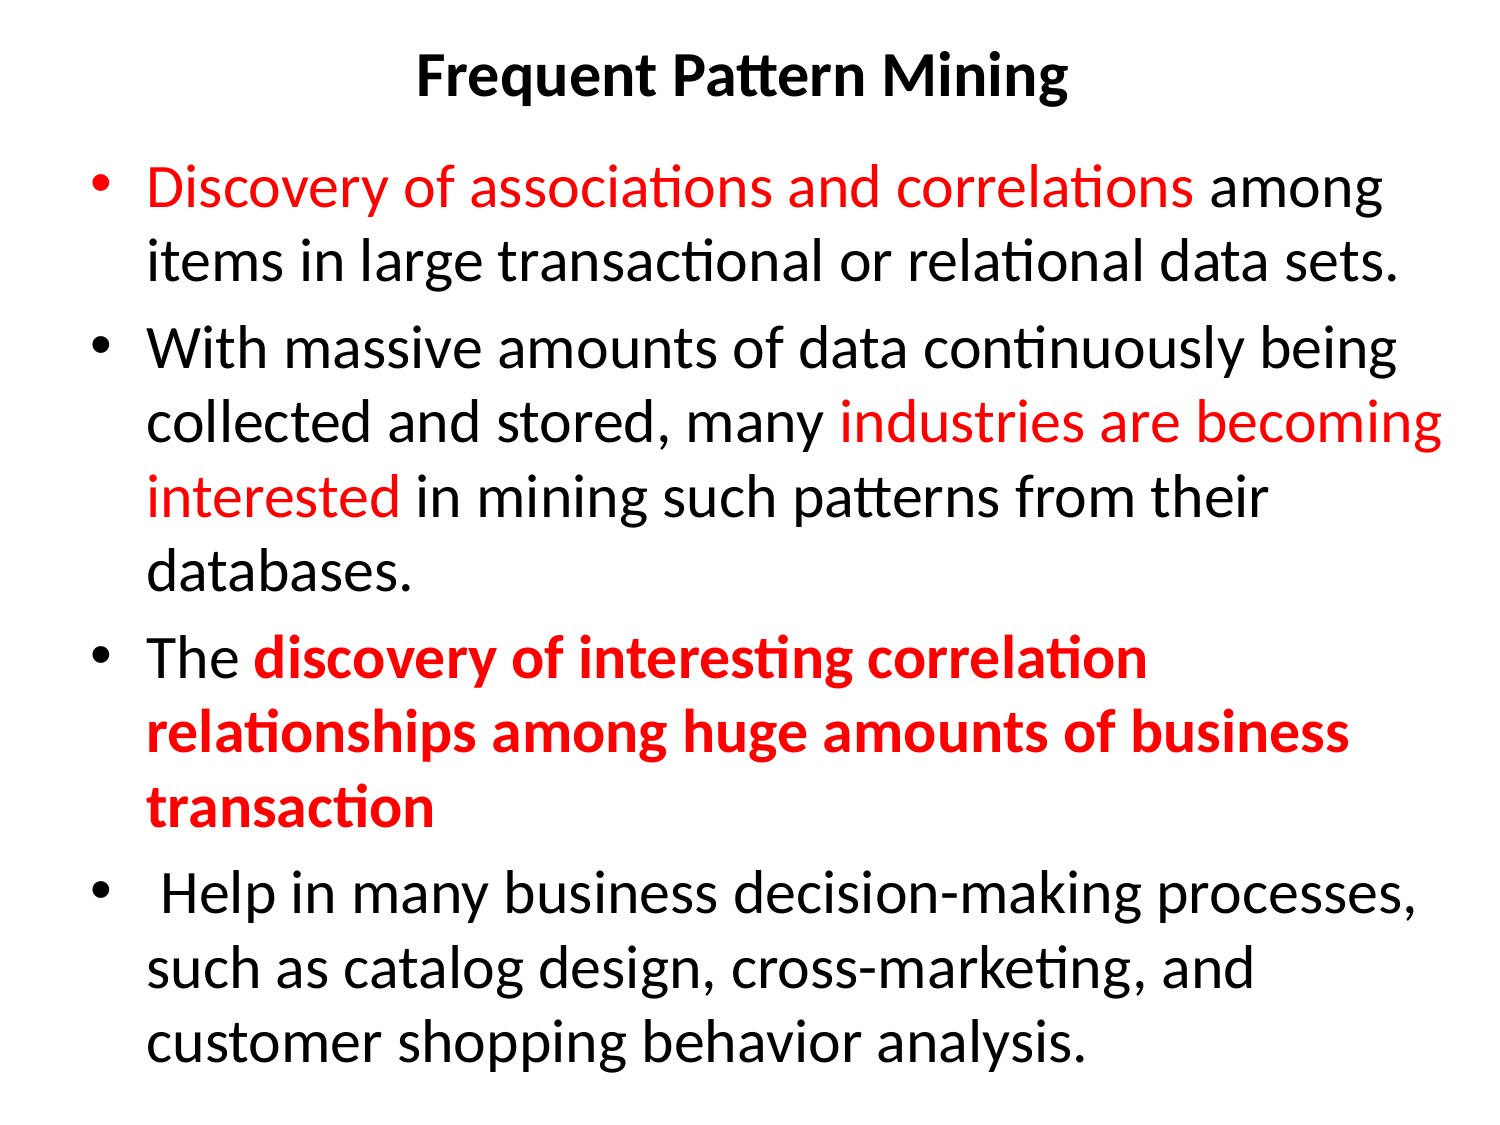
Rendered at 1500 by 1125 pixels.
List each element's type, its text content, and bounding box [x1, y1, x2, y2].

title Frequent Pattern Mining [75, 24, 1425, 118]
list Discovery of associations and correlations among items in large transactional or relational data sets. With massive amounts of data continuously being collected and stored, many industries are becoming interested in mining such patterns from their databases. The discovery of interesting correlation relationships among huge amounts of business transaction Help in many business decision-making processes, such as catalog design, cross-marketing, and customer shopping behavior analysis. [75, 137, 1463, 1088]
